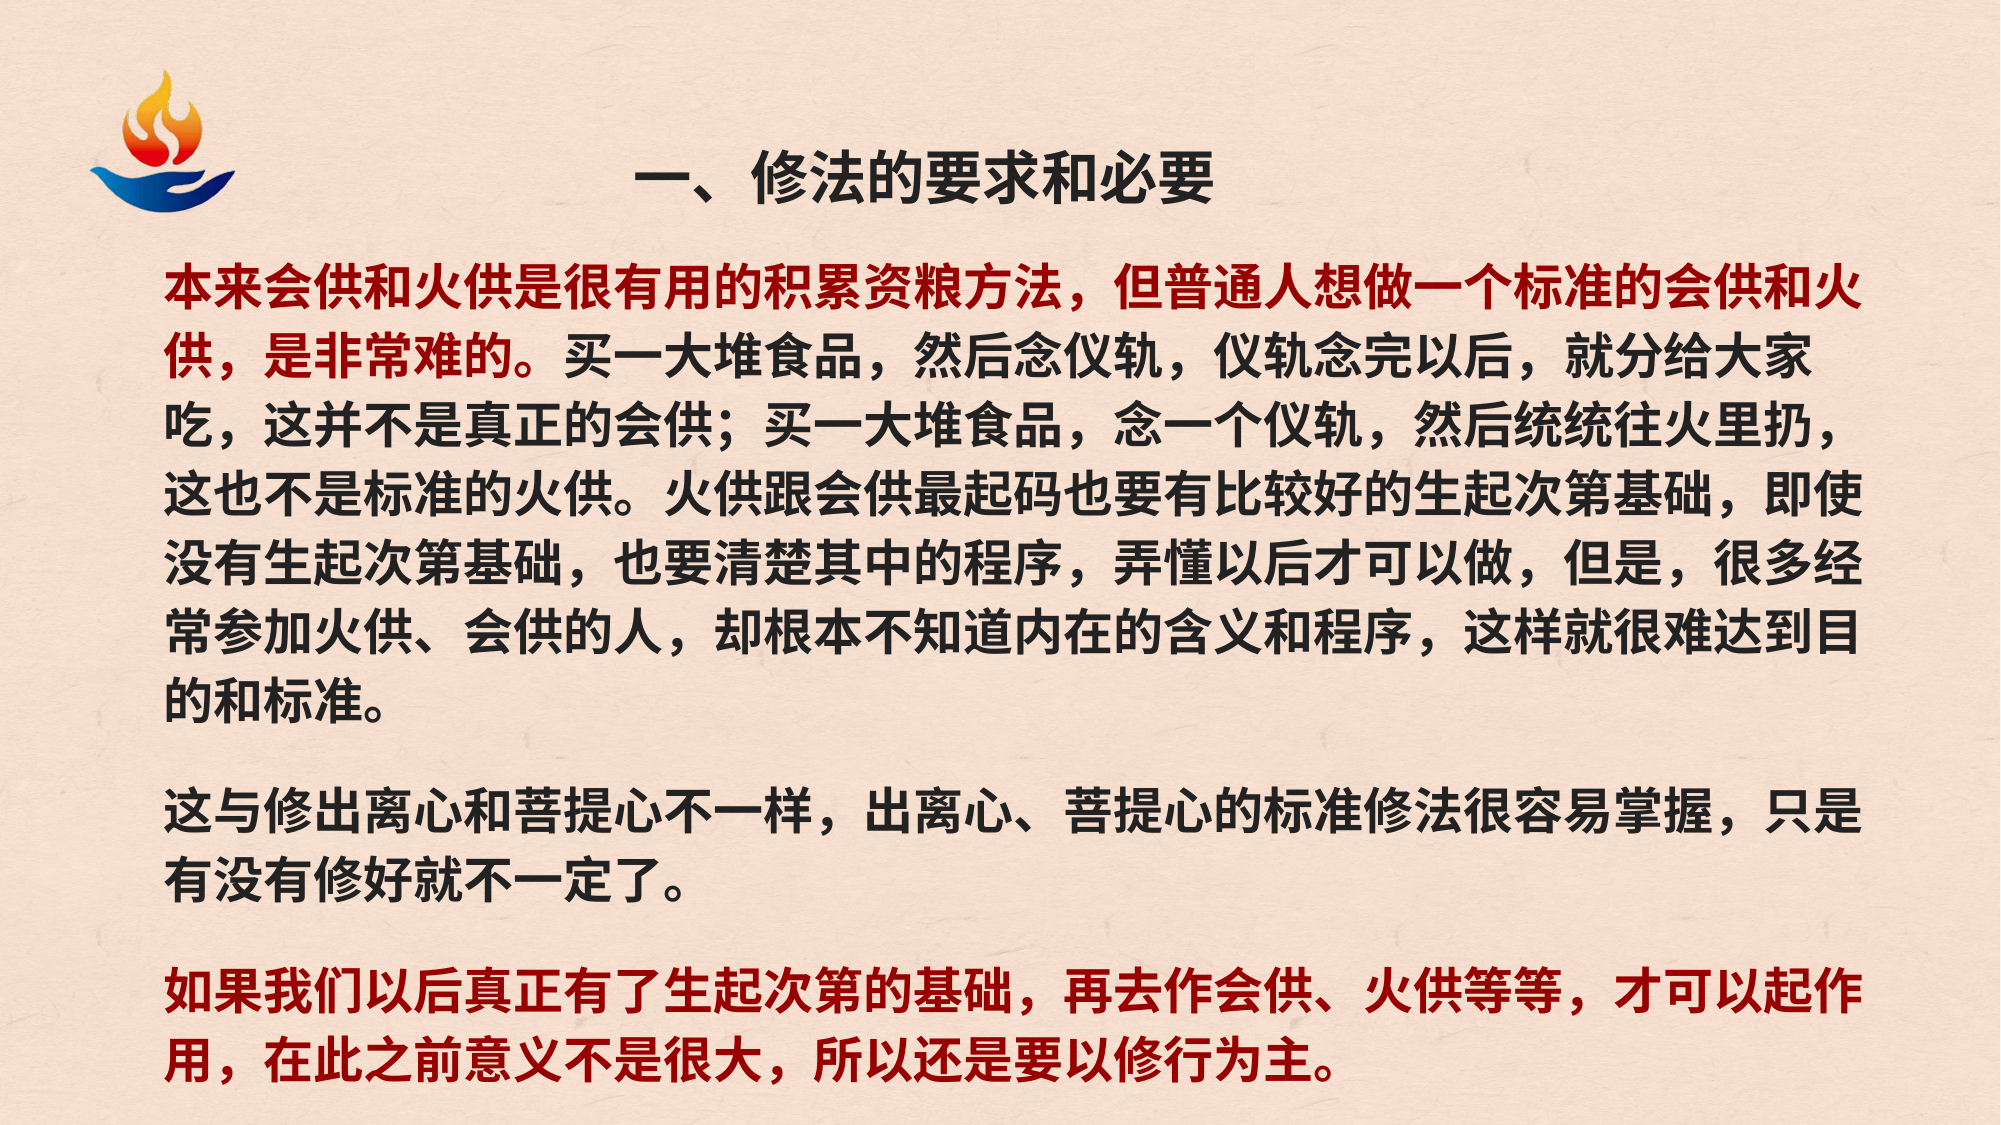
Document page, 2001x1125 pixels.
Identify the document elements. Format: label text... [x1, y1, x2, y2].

text_box 本来会供和火供是很有用的积累资粮方法，但普通人想做一个标准的会供和火供，是非常难的。买一大堆食品，然后念仪轨，仪轨念完以后，就分给大家吃，这并不是真正的会供；买一大堆食品，念一个仪轨，然后统统往火里扔，这也不是标准的火供。火供跟会供最起码也要有比较好的生起次第基础，即使没有生起次第基础，也要清楚其中的程序，弄懂以后才可以做，但是，很多经常参加火供、会供的人，却根本不知道内在的含义和程序，这样就很难达到目的和标准。 这与修出离心和菩提心不一样，出离心、菩提心的标准修法很容易掌握，只是有没有修好就不一定了。 如果我们以后真正有了生起次第的基础，再去作会供、火供等等，才可以起作用，在此之前意义不是很大，所以还是要以修行为主。 [148, 231, 1889, 1104]
picture [0, 0, 2001, 1125]
text_box 一、修法的要求和必要 [618, 115, 1435, 302]
